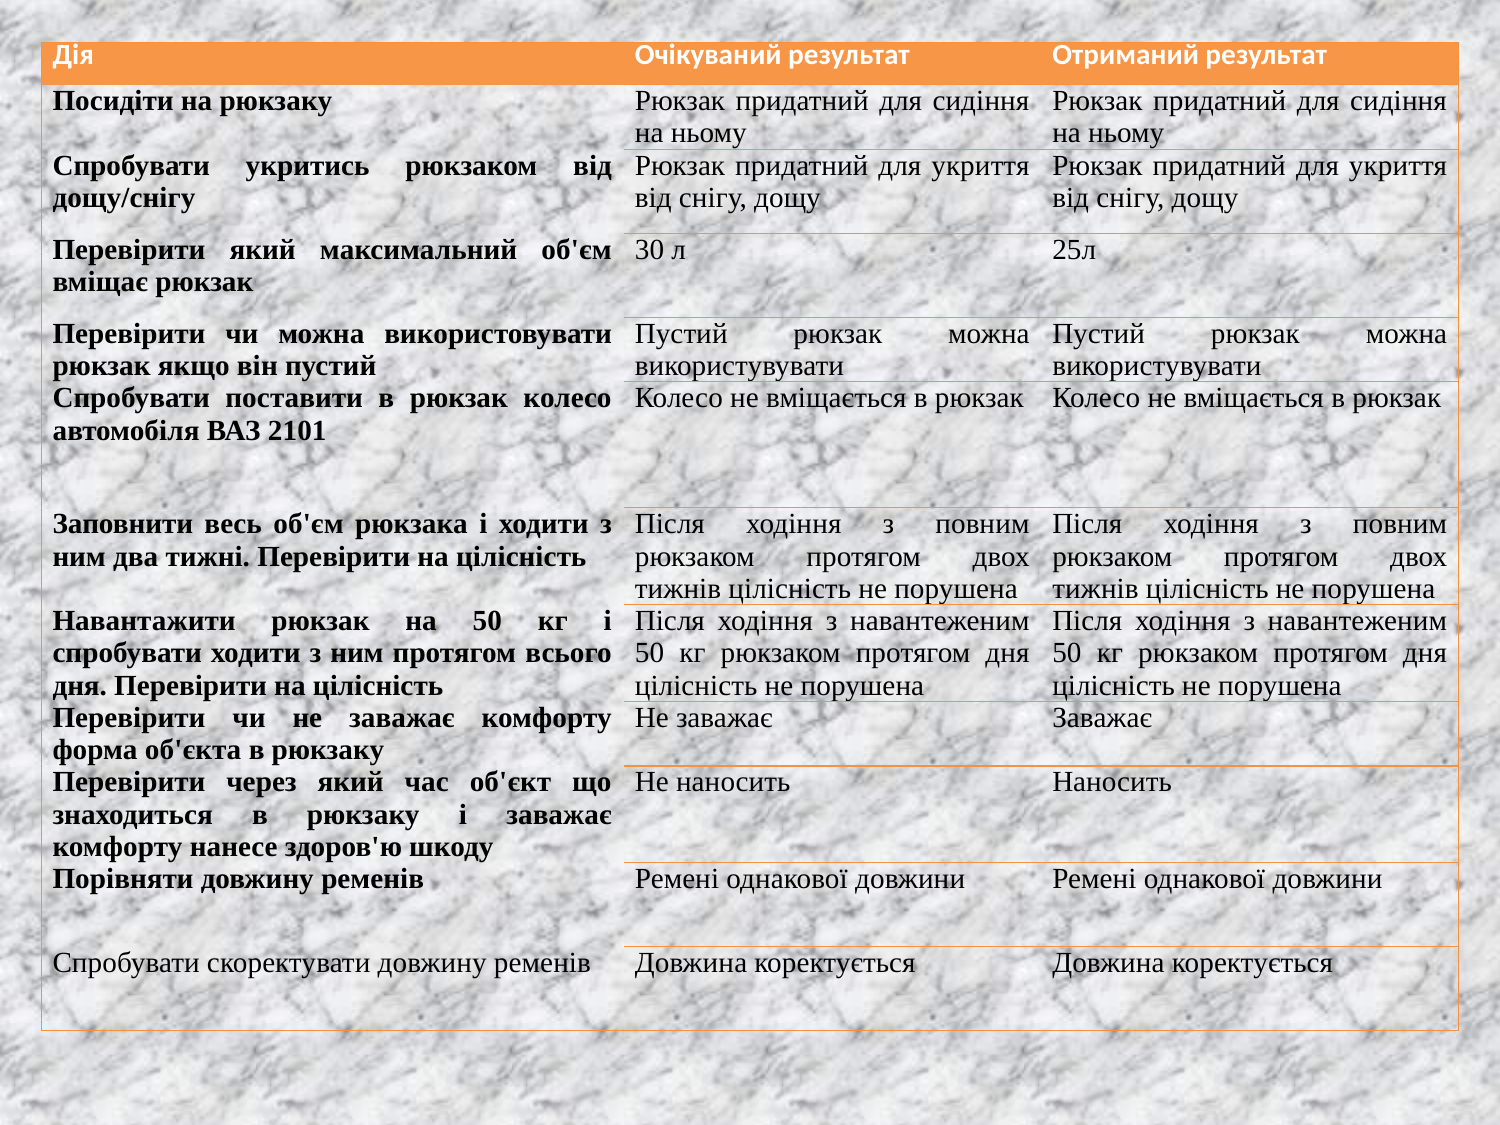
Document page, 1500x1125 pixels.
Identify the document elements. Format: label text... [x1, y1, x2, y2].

table_cell Рюкзак придатний для сидіння на ньому [1041, 85, 1458, 149]
table_cell Ремені однакової довжини [1041, 863, 1458, 946]
table_cell Заповнити весь об'єм рюкзака і ходити з ним два тижні. Перевірити на цілісність [42, 508, 624, 605]
table_cell Довжина коректується [624, 947, 1041, 1030]
table_cell Колесо не вміщається в рюкзак [624, 382, 1041, 507]
table_cell Після ходіння з навантеженим 50 кг рюкзаком протягом дня цілісність не порушена [1041, 605, 1458, 701]
table_header Дія [42, 43, 624, 85]
table_cell Перевірити чи можна використовувати рюкзак якщо він пустий [42, 317, 624, 382]
table_cell Після ходіння з навантеженим 50 кг рюкзаком протягом дня цілісність не порушена [624, 605, 1041, 701]
picture [0, 0, 1500, 1125]
table_cell Посидіти на рюкзаку [42, 85, 624, 149]
table_cell Перевірити який максимальний об'єм вміщає рюкзак [42, 233, 624, 317]
table_cell Спробувати укритись рюкзаком від дощу/снігу [42, 149, 624, 233]
table_cell Навантажити рюкзак на 50 кг і спробувати ходити з ним протягом всього дня. Перевірити на цілісність [42, 605, 624, 701]
table_cell Перевірити чи не заважає комфорту форма об'єкта в рюкзаку [42, 701, 624, 766]
table_cell Після ходіння з повним рюкзаком протягом двох тижнів цілісність не порушена [1041, 508, 1458, 604]
table_cell Порівняти довжину ременів [42, 863, 624, 947]
table_cell Спробувати скоректувати довжину ременів [42, 947, 624, 1030]
table_cell Не наносить [624, 767, 1041, 862]
table_cell Перевірити через який час об'єкт що знаходиться в рюкзаку і заважає комфорту нанесе здоров'ю шкоду [42, 766, 624, 863]
table_cell Після ходіння з повним рюкзаком протягом двох тижнів цілісність не порушена [624, 508, 1041, 604]
table_cell 30 л [624, 234, 1041, 317]
table_cell Рюкзак придатний для укриття від снігу, дощу [624, 150, 1041, 233]
table_cell Спробувати поставити в рюкзак колесо автомобіля ВАЗ 2101 [42, 382, 624, 508]
table_cell Довжина коректується [1041, 947, 1458, 1030]
table_header Очікуваний результат [624, 43, 1041, 84]
table_cell Рюкзак придатний для укриття від снігу, дощу [1041, 150, 1458, 233]
table_cell Наносить [1041, 767, 1458, 862]
table_cell Не заважає [624, 702, 1041, 765]
table_cell Заважає [1041, 702, 1458, 765]
table_cell Рюкзак придатний для сидіння на ньому [624, 85, 1041, 149]
table_cell Пустий рюкзак можна використувувати [624, 318, 1041, 381]
table_header Отриманий результат [1041, 43, 1458, 84]
table_cell 25л [1041, 234, 1458, 317]
table_cell Пустий рюкзак можна використувувати [1041, 318, 1458, 381]
table_cell Ремені однакової довжини [624, 863, 1041, 946]
table_cell Колесо не вміщається в рюкзак [1041, 382, 1458, 507]
